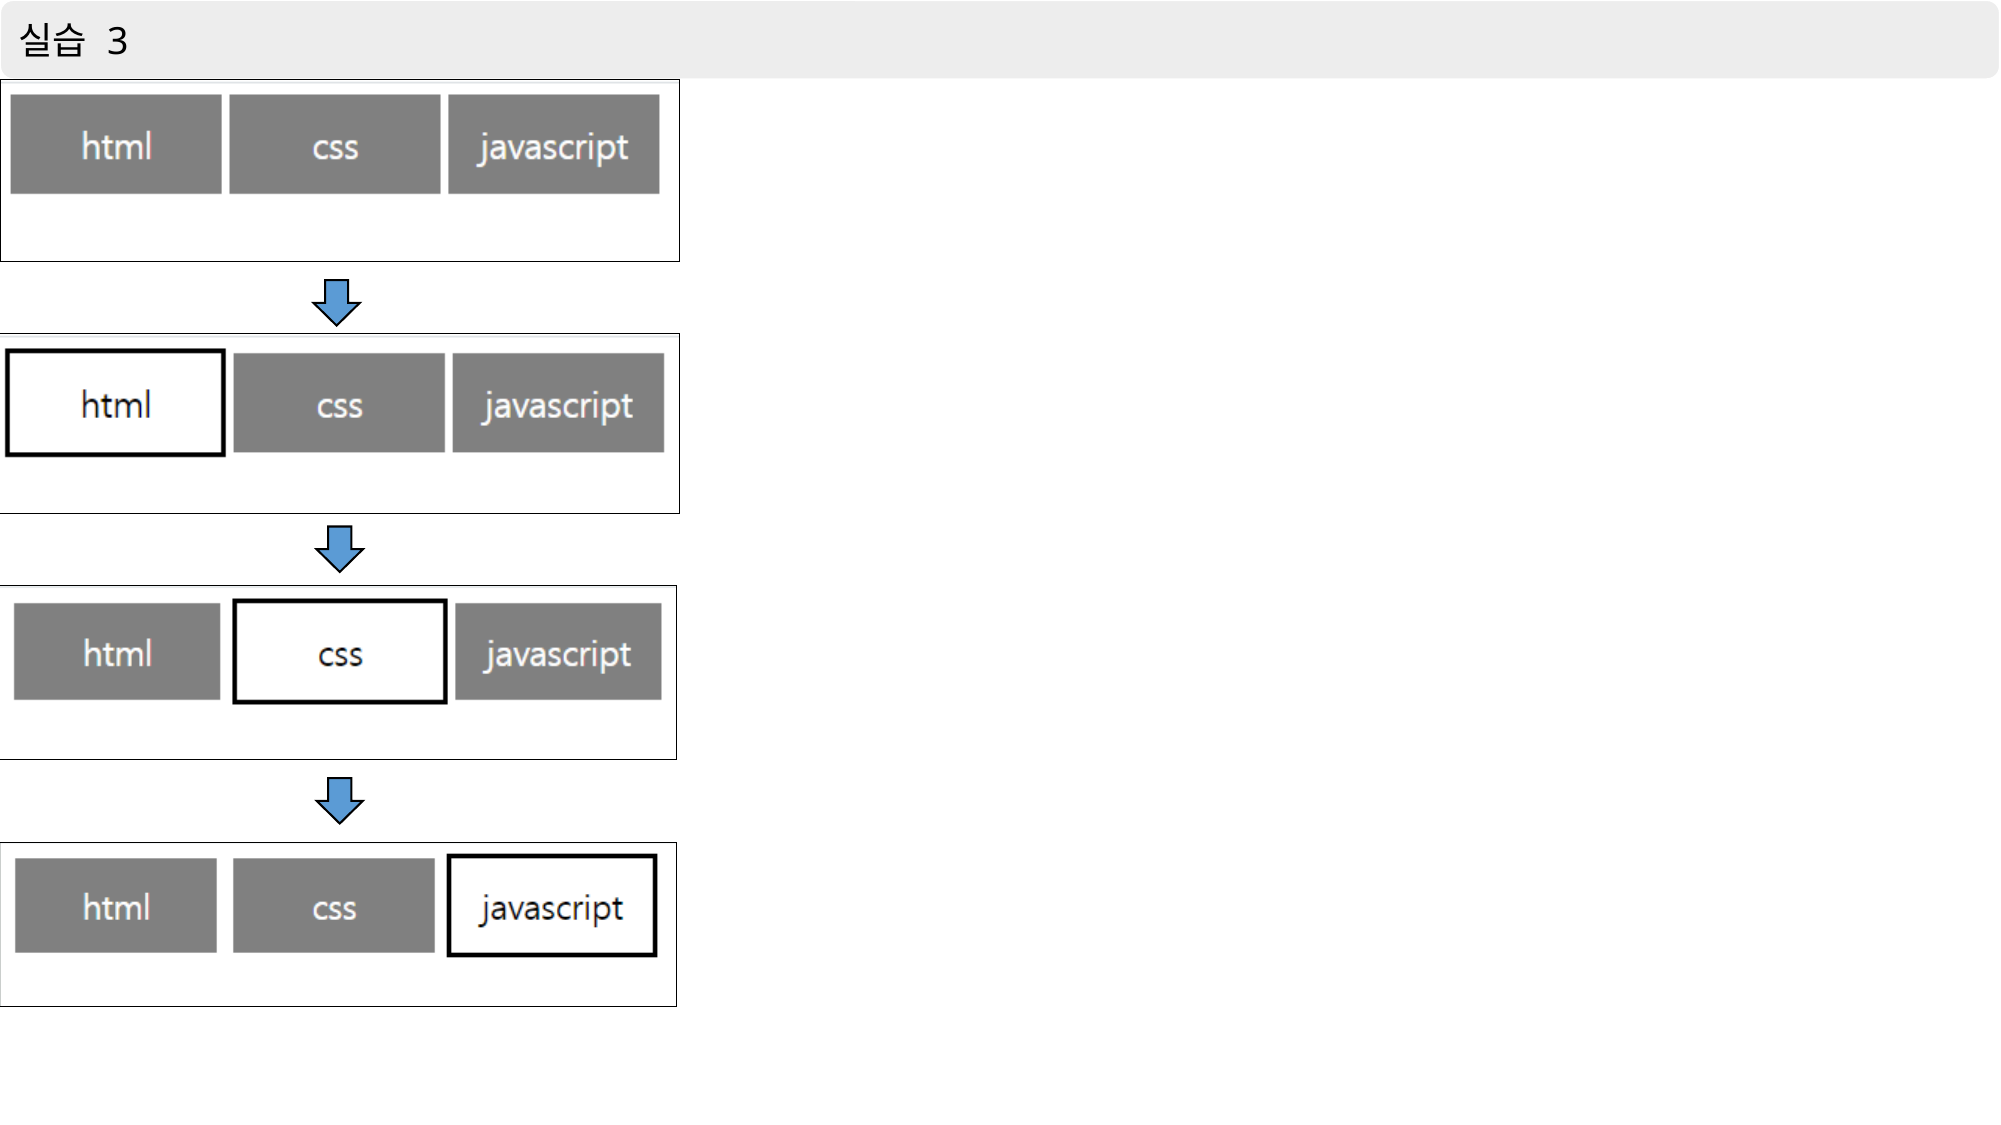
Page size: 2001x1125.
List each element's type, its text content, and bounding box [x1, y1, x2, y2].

picture [0, 333, 680, 514]
text_box [314, 777, 366, 825]
picture [0, 842, 677, 1007]
text_box 실습 3 [0, 0, 2000, 81]
picture [0, 585, 677, 760]
text_box [310, 279, 363, 328]
picture [0, 79, 680, 262]
text_box [314, 525, 366, 574]
